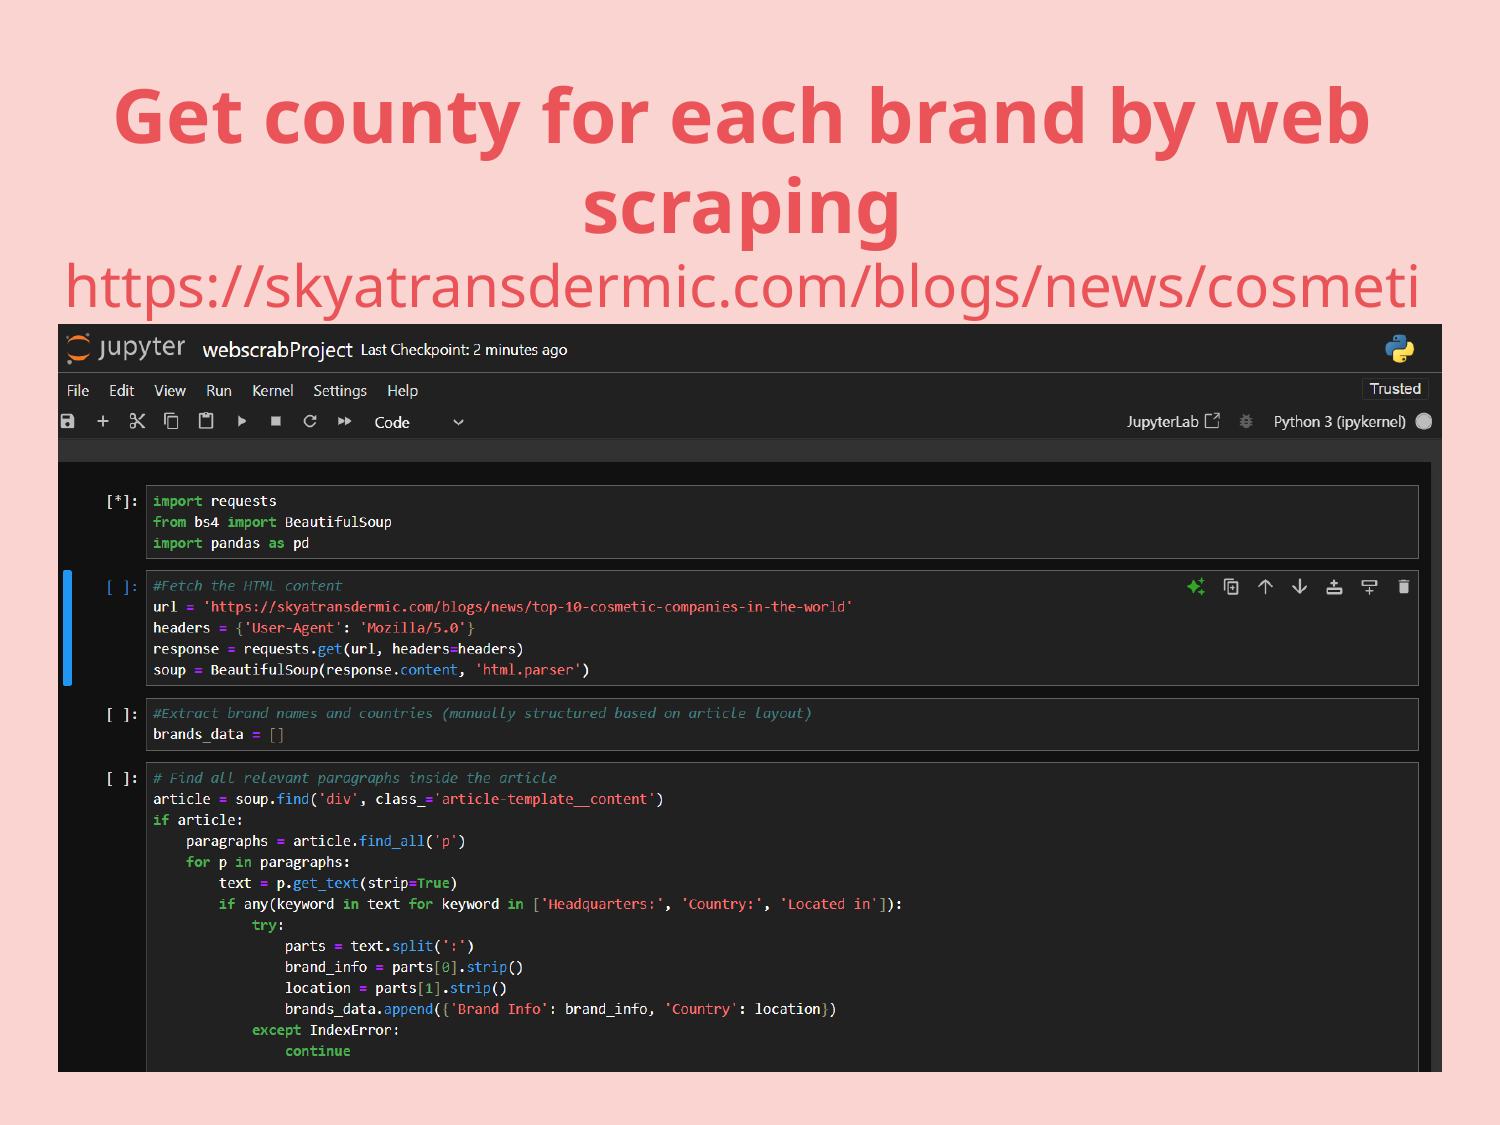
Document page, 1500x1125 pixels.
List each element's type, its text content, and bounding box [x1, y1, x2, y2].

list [57, 323, 1443, 1072]
title Get county for each brand by web scraping https://skyatransdermic.com/blogs/news/cosmetic-companies-in-the-world https://skyatransdermic.com/blogs/news/top-10-cosmetic-companies-in-the-world [44, 53, 1442, 179]
